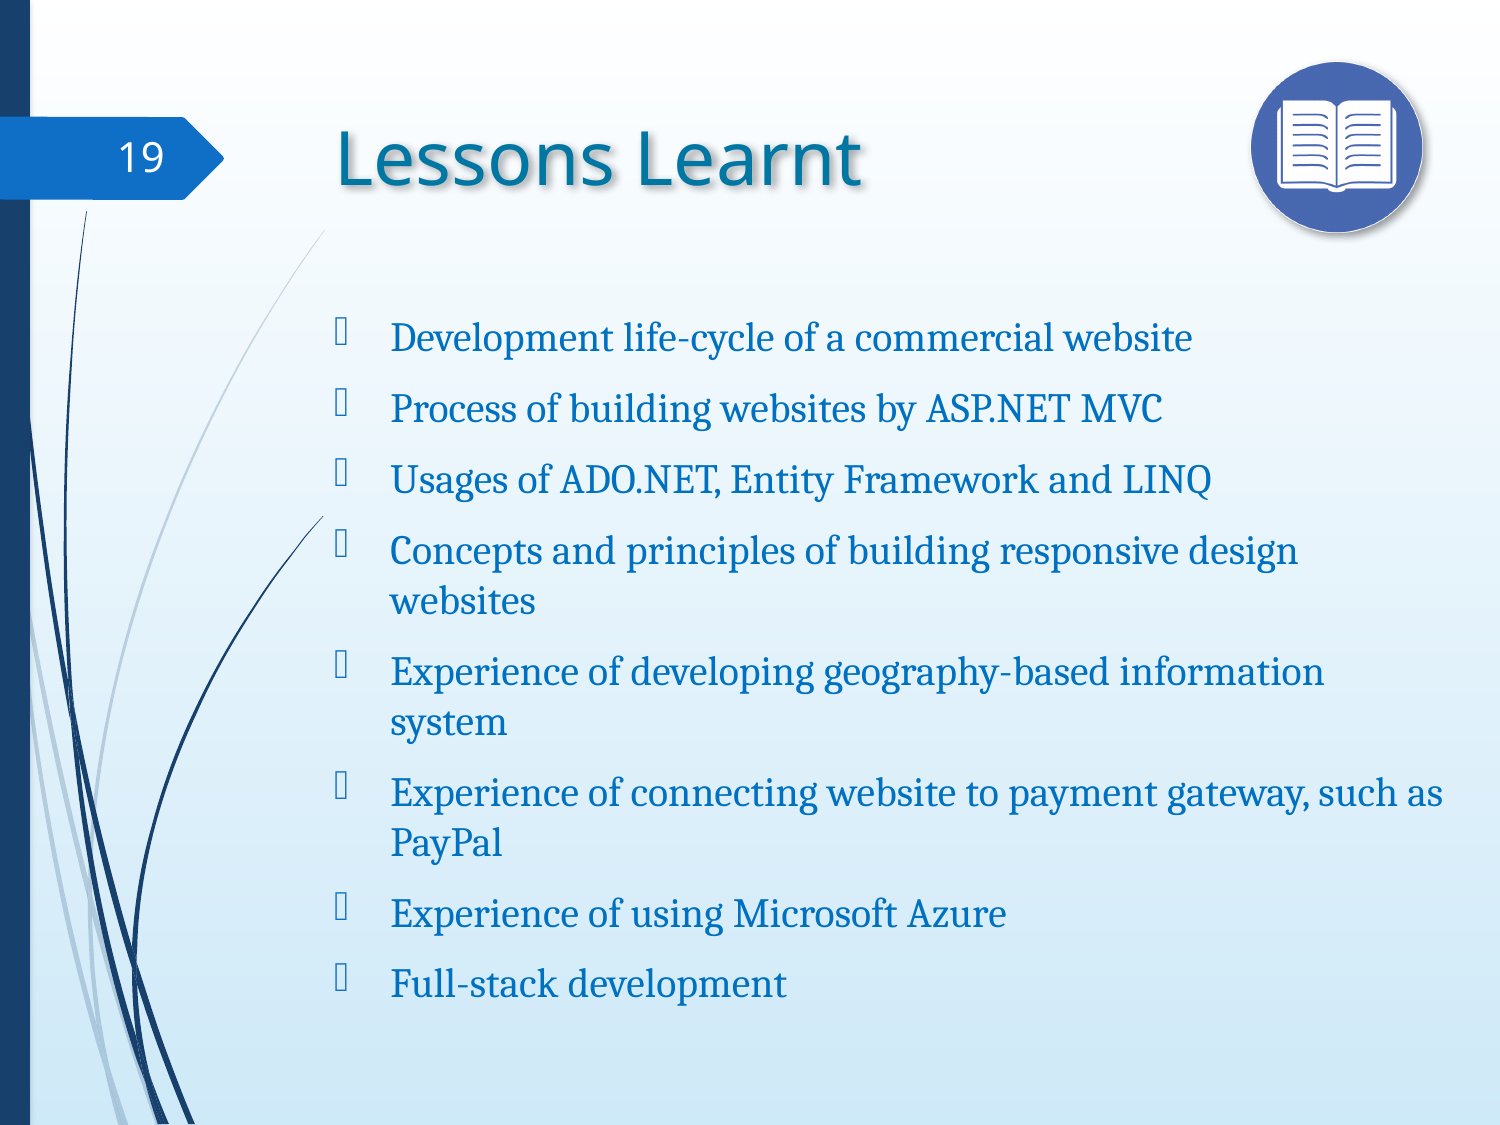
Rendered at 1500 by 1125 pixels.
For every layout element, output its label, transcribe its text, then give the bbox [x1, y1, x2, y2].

list Development life-cycle of a commercial website Process of building websites by ASP.NET MVC Usages of ADO.NET, Entity Framework and LINQ Concepts and principles of building responsive design websites Experience of developing geography-based information system Experience of connecting website to payment gateway, such as PayPal Experience of using Microsoft Azure Full-stack development [319, 302, 1463, 987]
slide_number 19 [83, 129, 180, 190]
picture [1250, 60, 1423, 234]
title Lessons Learnt [319, 102, 1400, 302]
